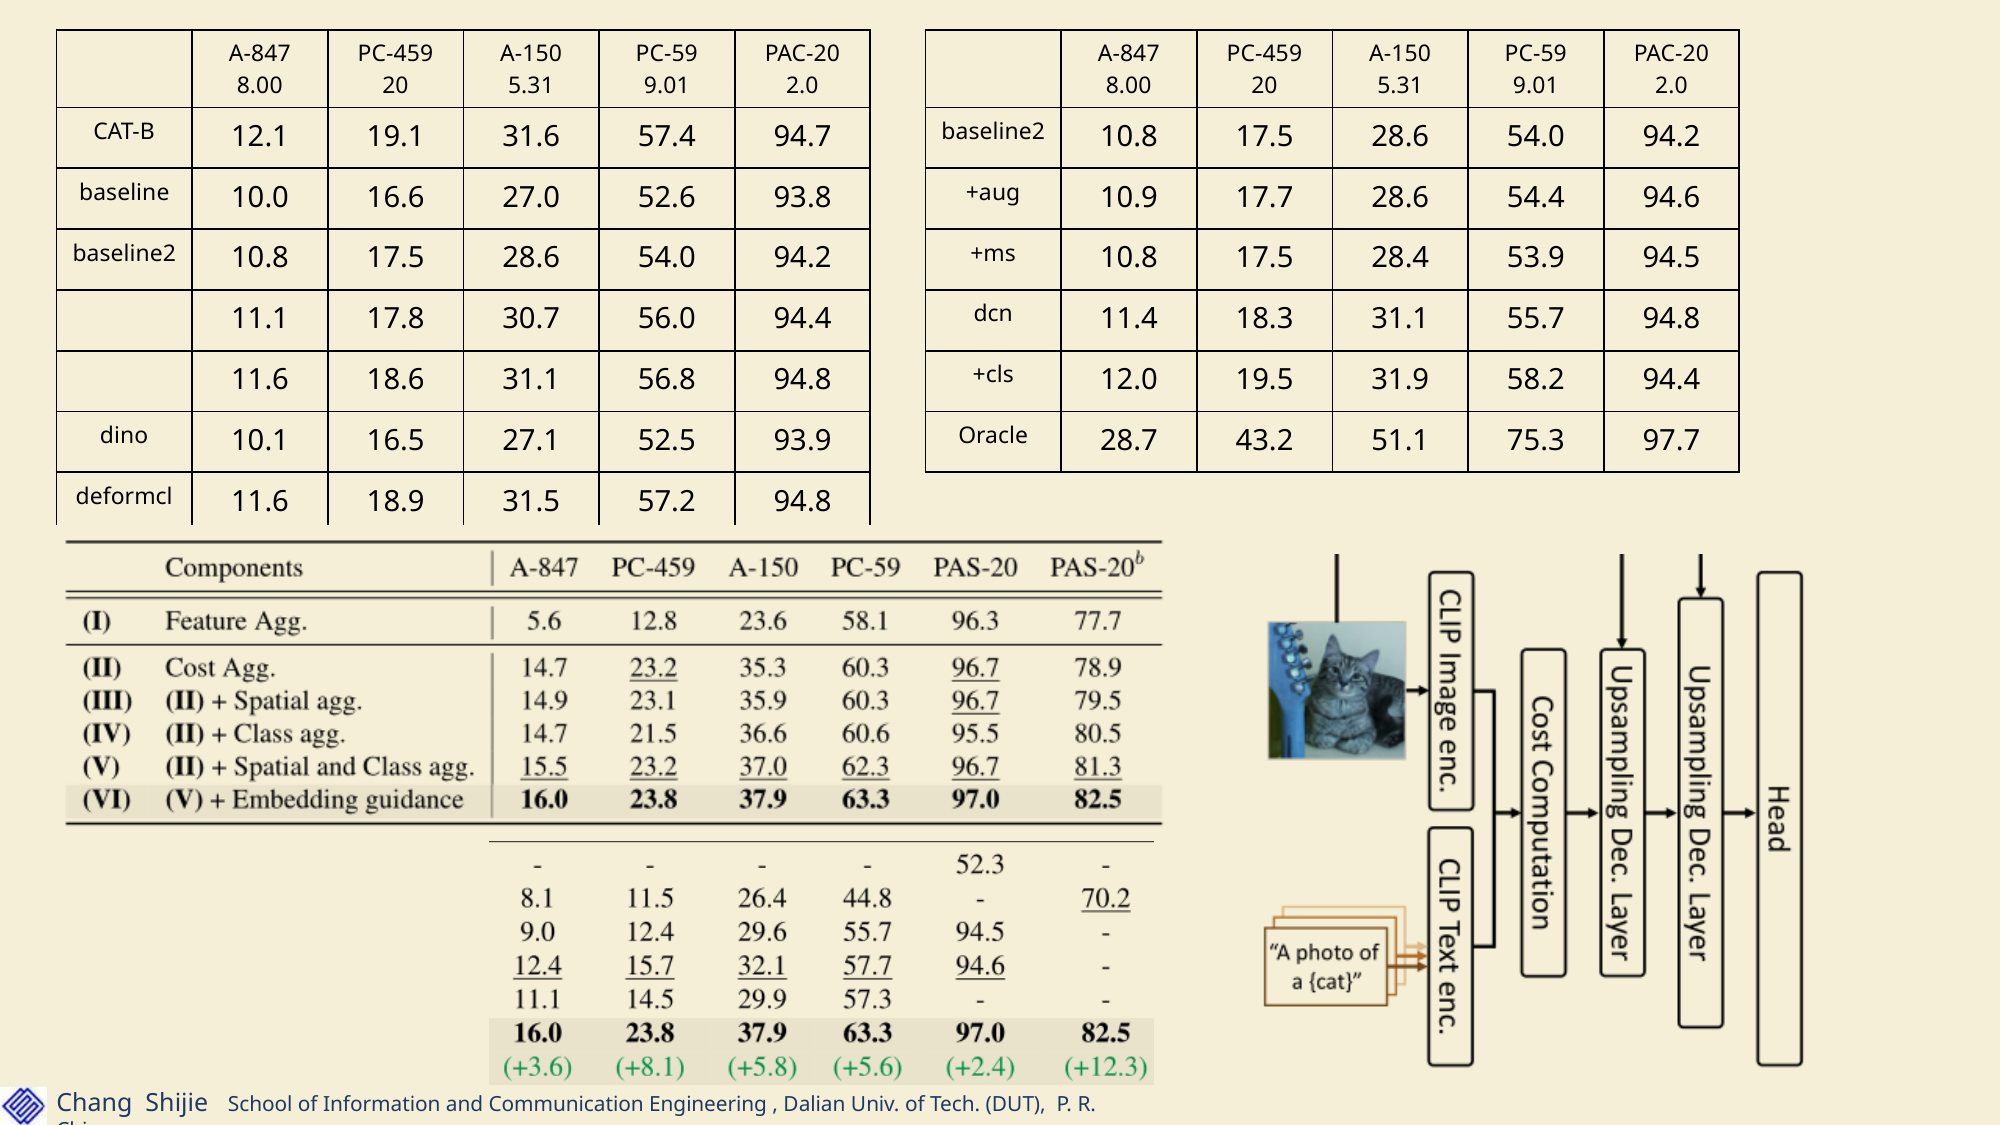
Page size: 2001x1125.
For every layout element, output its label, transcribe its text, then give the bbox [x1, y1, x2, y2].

table_cell 10.1 [193, 412, 327, 471]
table_cell 94.5 [1605, 230, 1738, 289]
table_cell 58.2 [1469, 352, 1603, 411]
table_cell 16.5 [329, 412, 463, 471]
table_cell 19.5 [1198, 352, 1332, 411]
table_cell 54.0 [1469, 108, 1603, 167]
table_header PAC-20 2.0 [736, 31, 869, 107]
table_cell 56.0 [600, 291, 734, 350]
table_cell 94.8 [736, 473, 869, 525]
table_cell 93.9 [736, 412, 869, 471]
table_cell 17.5 [329, 230, 463, 289]
table_cell 16.6 [329, 169, 463, 228]
table_cell 31.5 [464, 473, 598, 525]
table_cell +aug [926, 169, 1060, 228]
table_cell 10.0 [193, 169, 327, 228]
table_cell 17.5 [1198, 108, 1332, 167]
table_cell deformcl [57, 473, 191, 525]
table_cell dcn [926, 291, 1060, 350]
picture [39, 525, 1179, 1085]
table_cell 10.8 [1062, 108, 1196, 167]
table_cell 30.7 [464, 291, 598, 350]
table_header [57, 31, 191, 107]
table_header PC-459 20 [1198, 31, 1332, 107]
table_cell 28.4 [1333, 230, 1467, 289]
table_cell 54.0 [600, 230, 734, 289]
table_cell 11.6 [193, 473, 327, 525]
table_cell 18.9 [329, 473, 463, 525]
table_cell [57, 291, 191, 350]
table_cell 56.8 [600, 352, 734, 411]
table_cell 94.8 [1605, 291, 1738, 350]
table_cell Oracle [926, 412, 1060, 471]
table_header A-150 5.31 [464, 31, 598, 107]
table_cell baseline [57, 169, 191, 228]
table_cell 11.6 [193, 352, 327, 411]
table_cell 94.2 [736, 230, 869, 289]
table_cell 57.2 [600, 473, 734, 525]
table_cell 11.4 [1062, 291, 1196, 350]
table_cell 94.4 [736, 291, 869, 350]
table_cell 94.2 [1605, 108, 1738, 167]
table_cell 10.8 [193, 230, 327, 289]
table_header [926, 31, 1060, 107]
table_cell 31.1 [464, 352, 598, 411]
table_cell +cls [926, 352, 1060, 411]
picture [1258, 554, 1822, 1085]
table_cell 12.1 [193, 108, 327, 167]
table_cell baseline2 [926, 108, 1060, 167]
table_cell 51.1 [1333, 412, 1467, 471]
table_cell 94.6 [1605, 169, 1738, 228]
table_cell baseline2 [57, 230, 191, 289]
table_cell 11.1 [193, 291, 327, 350]
table_cell 10.8 [1062, 230, 1196, 289]
table_cell 52.6 [600, 169, 734, 228]
table_cell 94.8 [736, 352, 869, 411]
table_header A-847 8.00 [193, 31, 327, 107]
table_header A-150 5.31 [1333, 31, 1467, 107]
table_cell 94.7 [736, 108, 869, 167]
table_cell 93.8 [736, 169, 869, 228]
picture [0, 1087, 47, 1125]
table_cell 12.0 [1062, 352, 1196, 411]
table_cell 52.5 [600, 412, 734, 471]
table_cell 97.7 [1605, 412, 1738, 471]
table_header PC-59 9.01 [600, 31, 734, 107]
table_cell 28.6 [1333, 169, 1467, 228]
table_cell 17.7 [1198, 169, 1332, 228]
table_cell 27.0 [464, 169, 598, 228]
table_cell 27.1 [464, 412, 598, 471]
table_cell 57.4 [600, 108, 734, 167]
table_cell 18.3 [1198, 291, 1332, 350]
table_cell 54.4 [1469, 169, 1603, 228]
table_cell 28.7 [1062, 412, 1196, 471]
table_cell 53.9 [1469, 230, 1603, 289]
table_cell 17.5 [1198, 230, 1332, 289]
table_cell 28.6 [464, 230, 598, 289]
table_cell 28.6 [1333, 108, 1467, 167]
table_cell 10.9 [1062, 169, 1196, 228]
table_cell 55.7 [1469, 291, 1603, 350]
table_cell [57, 352, 191, 411]
table_cell 94.4 [1605, 352, 1738, 411]
table_cell dino [57, 412, 191, 471]
table_cell 75.3 [1469, 412, 1603, 471]
table_cell CAT-B [57, 108, 191, 167]
table_cell +ms [926, 230, 1060, 289]
table_cell 31.9 [1333, 352, 1467, 411]
table_header A-847 8.00 [1062, 31, 1196, 107]
table_cell 43.2 [1198, 412, 1332, 471]
table_cell 31.6 [464, 108, 598, 167]
table_header PC-459 20 [329, 31, 463, 107]
table_cell 19.1 [329, 108, 463, 167]
table_cell 31.1 [1333, 291, 1467, 350]
table_header PAC-20 2.0 [1605, 31, 1738, 107]
table_cell 17.8 [329, 291, 463, 350]
table_cell 18.6 [329, 352, 463, 411]
table_header PC-59 9.01 [1469, 31, 1603, 107]
